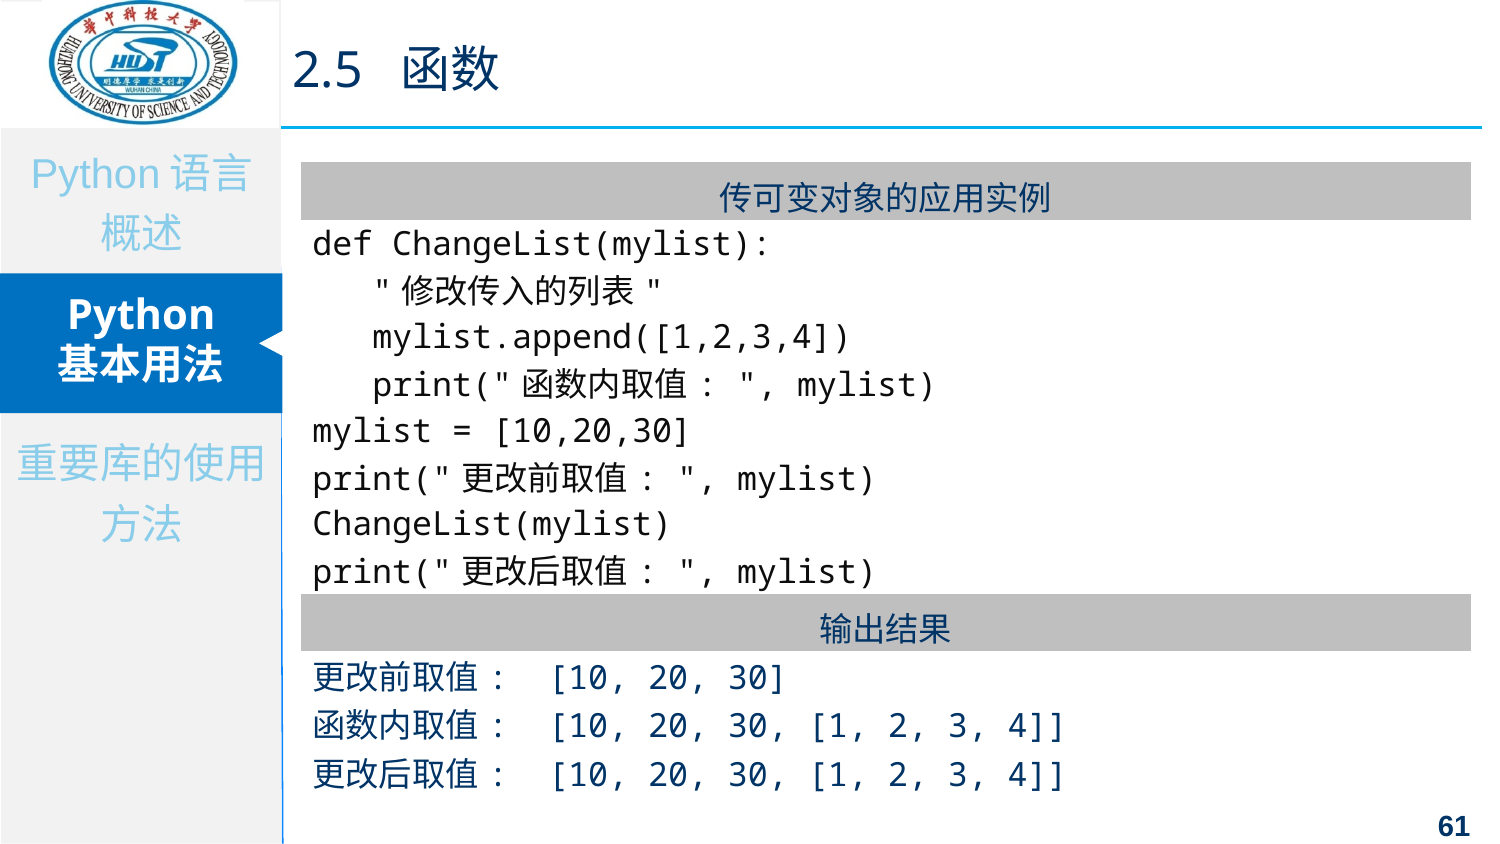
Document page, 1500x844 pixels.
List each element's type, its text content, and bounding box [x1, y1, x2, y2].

table_cell 更改前取值: [10, 20, 30] 函数内取值: [10, 20, 30, [1, 2, 3, 4]] 更改后取值: [10, 20, 30, [1, 2, 3, 4]] [301, 651, 1471, 796]
table_header 传可变对象的应用实例 [301, 162, 1471, 220]
table_cell def ChangeList(mylist): "修改传入的列表" mylist.append([1,2,3,4]) print("函数内取值: ", mylist) mylist = [10,20,30] print("更改前取值: ", mylist) ChangeList(mylist) print("更改后取值: ", mylist) [301, 220, 1471, 594]
picture [42, 0, 244, 128]
table_cell 输出结果 [301, 594, 1471, 651]
text_box 2.5 函数 [277, 0, 1483, 127]
